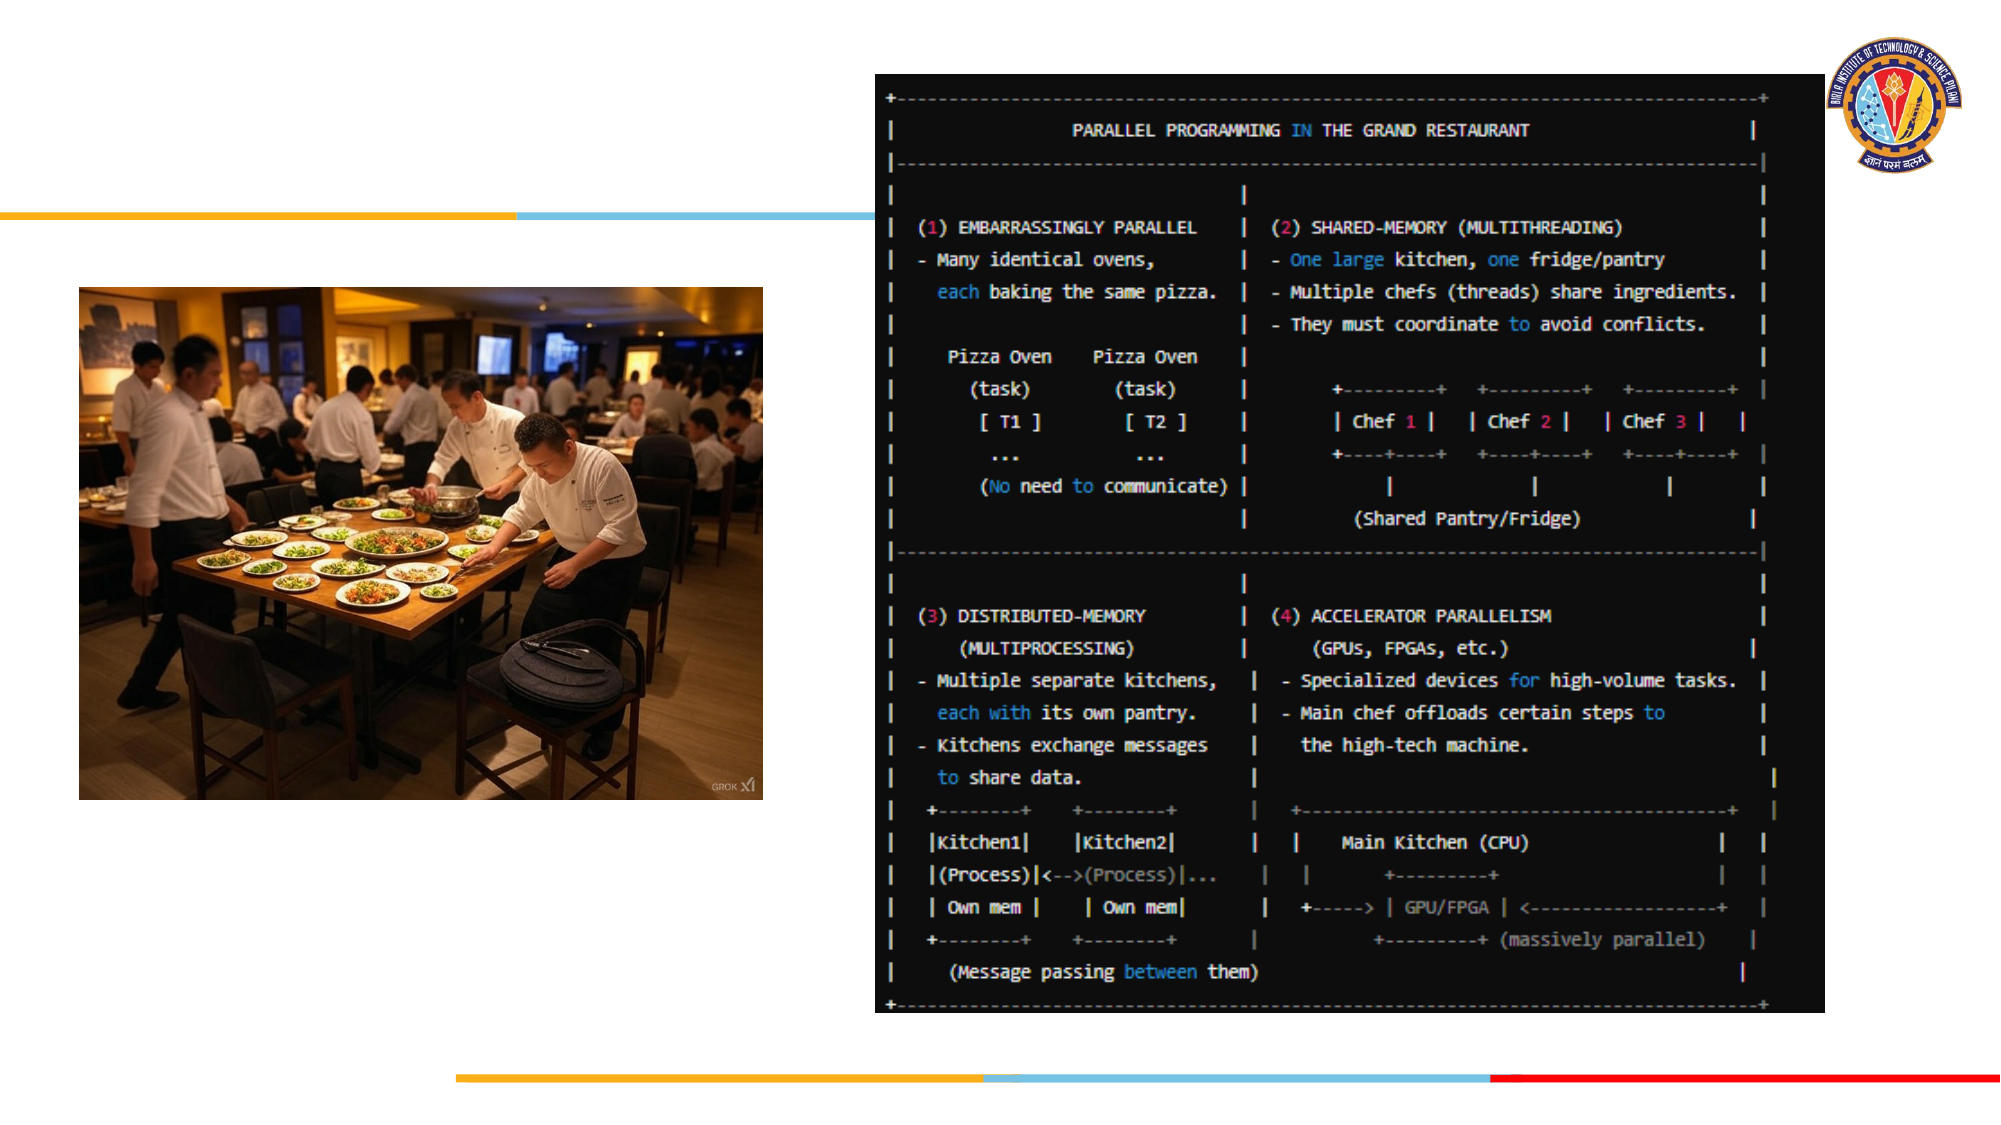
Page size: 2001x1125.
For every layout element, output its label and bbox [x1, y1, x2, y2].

picture [1826, 37, 1962, 174]
picture [79, 287, 764, 801]
picture [874, 74, 1825, 1014]
